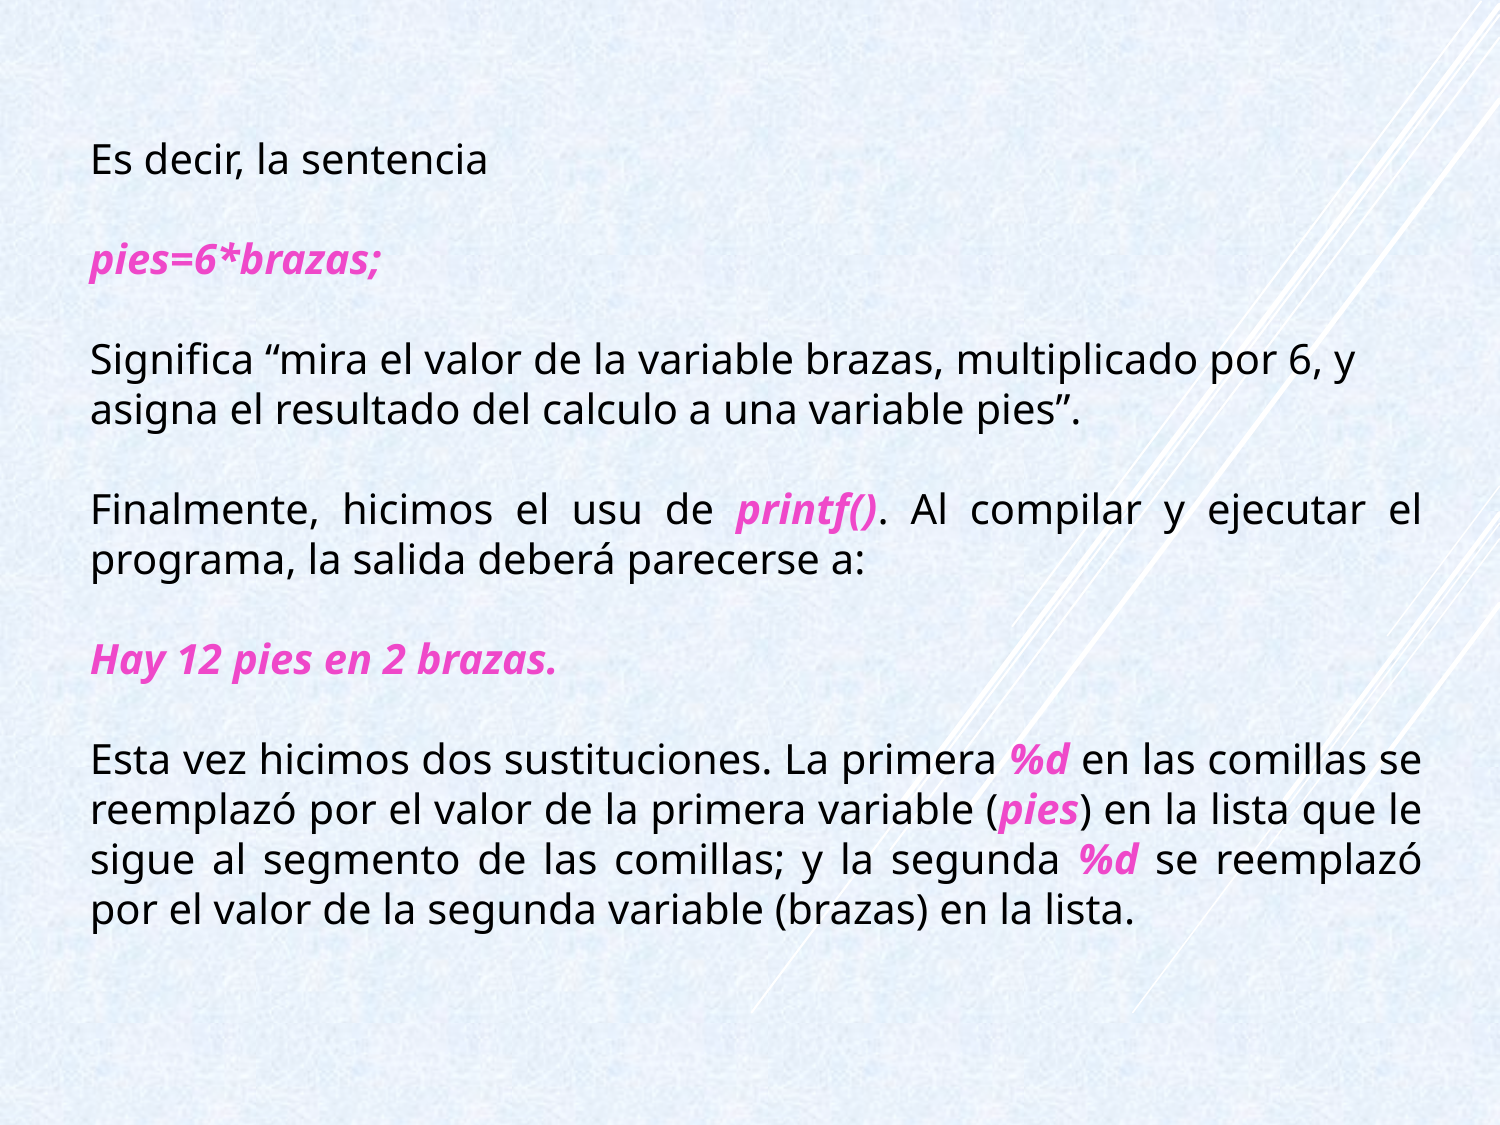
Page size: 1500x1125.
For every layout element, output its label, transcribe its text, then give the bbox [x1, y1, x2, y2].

text_box Es decir, la sentencia pies=6*brazas; Significa “mira el valor de la variable brazas, multiplicado por 6, y asigna el resultado del calculo a una variable pies”. Finalmente, hicimos el usu de printf(). Al compilar y ejecutar el programa, la salida deberá parecerse a: Hay 12 pies en 2 brazas. Esta vez hicimos dos sustituciones. La primera %d en las comillas se reemplazó por el valor de la primera variable (pies) en la lista que le sigue al segmento de las comillas; y la segunda %d se reemplazó por el valor de la segunda variable (brazas) en la lista. [74, 125, 1438, 991]
